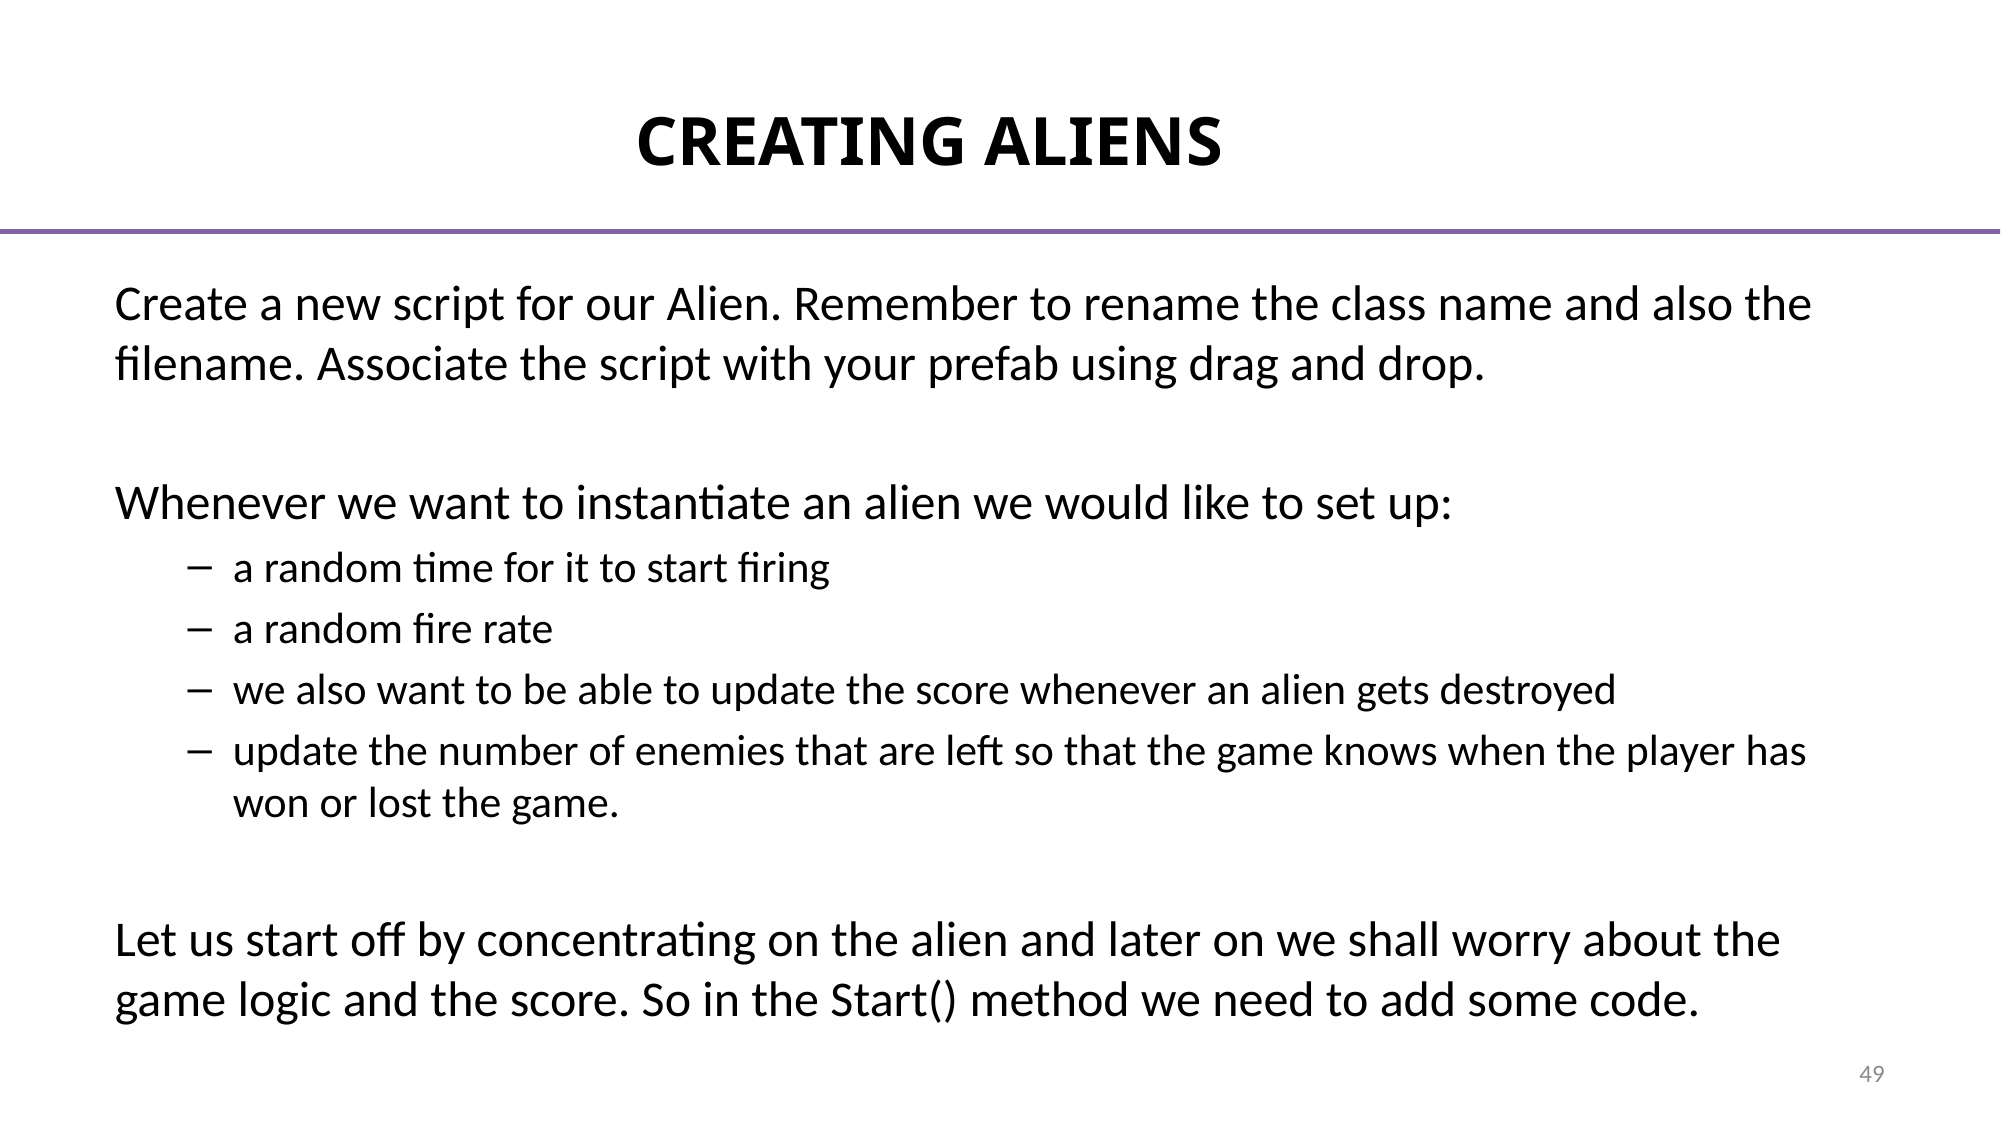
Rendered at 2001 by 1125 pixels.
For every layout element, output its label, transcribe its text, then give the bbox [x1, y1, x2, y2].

title Creating aliens [102, 45, 1756, 233]
slide_number 49 [1433, 1042, 1900, 1103]
list Create a new script for our Alien. Remember to rename the class name and also the filename. Associate the script with your prefab using drag and drop. Whenever we want to instantiate an alien we would like to set up: a random time for it to start firing a random fire rate we also want to be able to update the score whenever an alien gets destroyed update the number of enemies that are left so that the game knows when the player has won or lost the game. Let us start off by concentrating on the alien and later on we shall worry about the game logic and the score. So in the Start() method we need to add some code. [99, 262, 1900, 1043]
